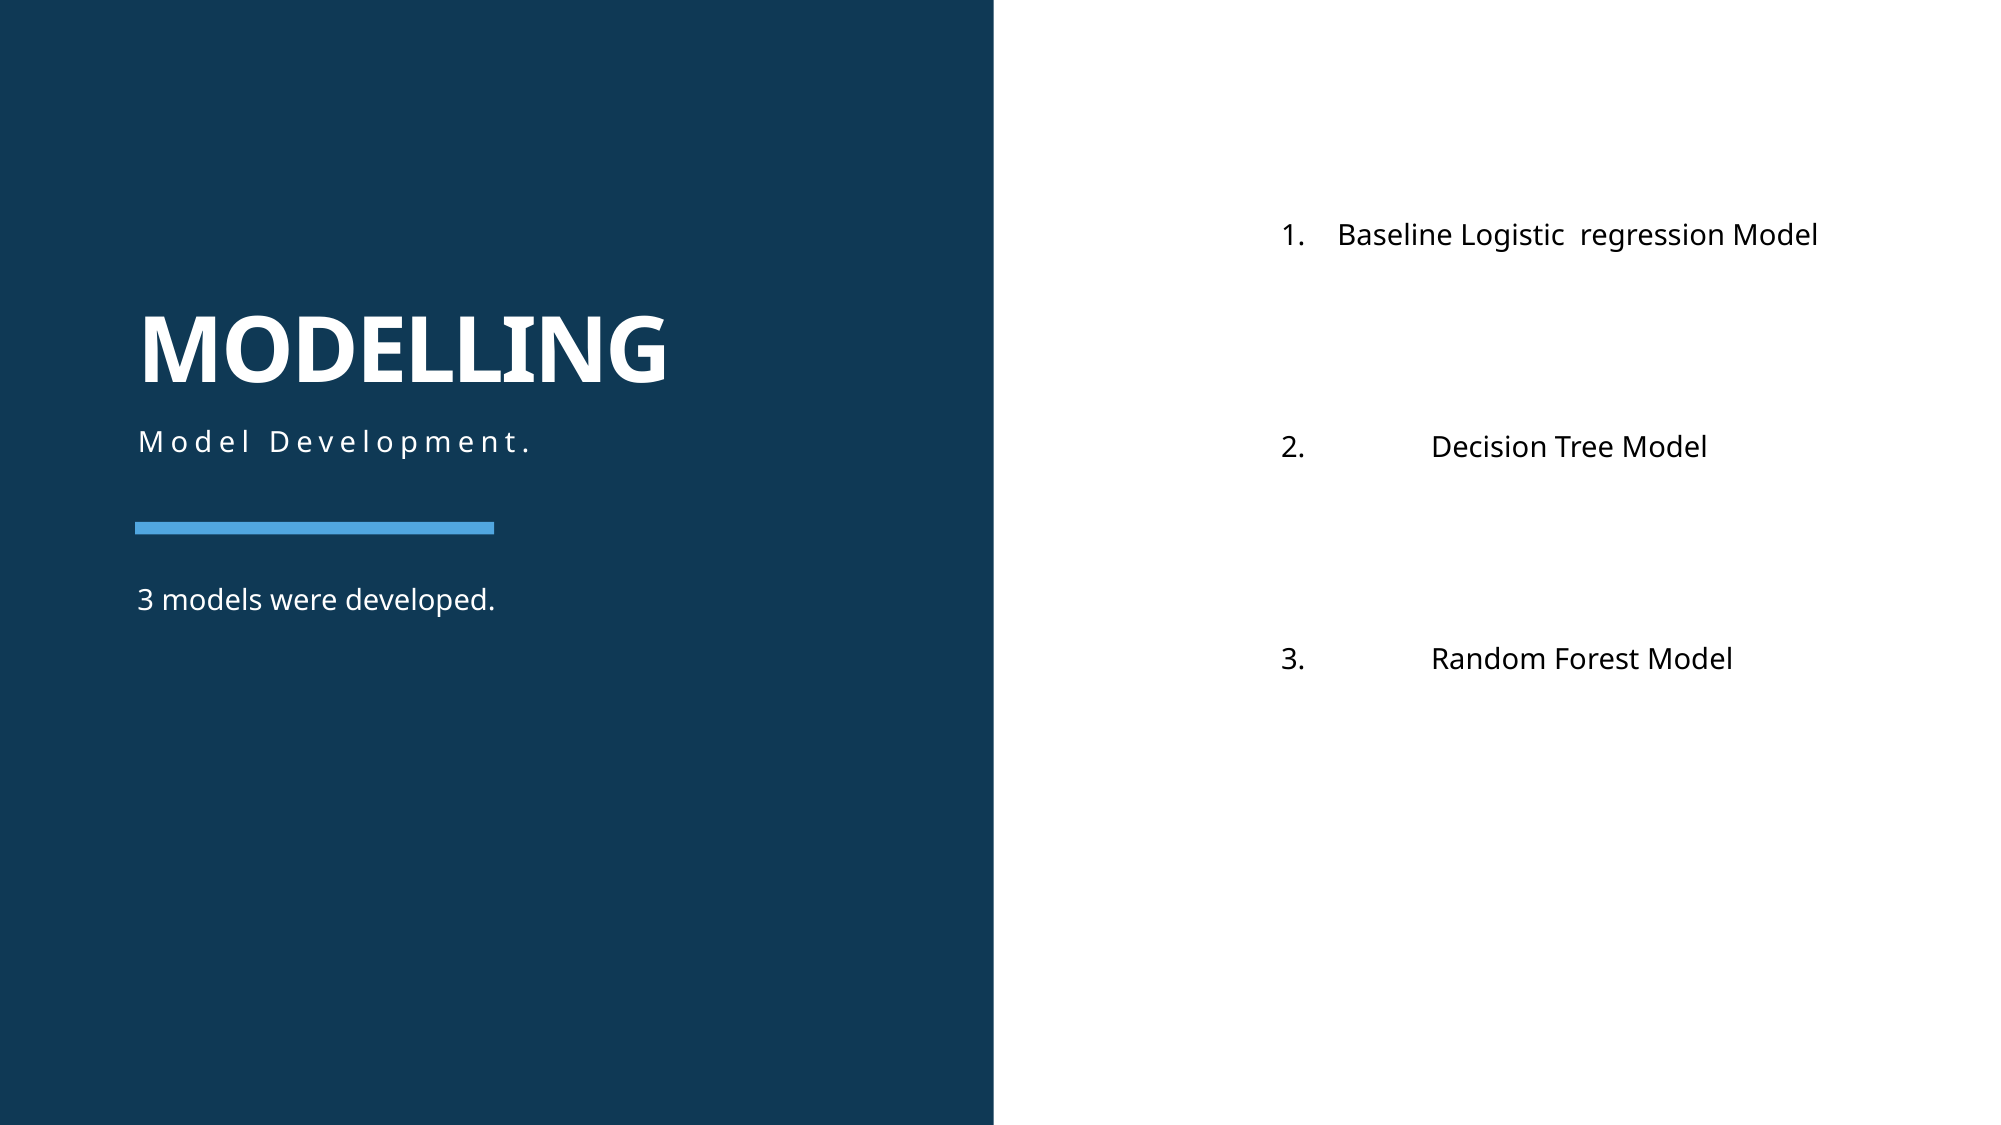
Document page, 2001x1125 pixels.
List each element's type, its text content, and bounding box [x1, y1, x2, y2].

list Baseline Logistic regression Model [1266, 176, 1919, 297]
list Model Development. [137, 420, 796, 519]
title MODELLING [137, 180, 796, 410]
list 3 models were developed. [137, 573, 796, 995]
list 2. Decision Tree Model [1266, 388, 1919, 508]
list 3. Random Forest Model [1266, 599, 1919, 720]
